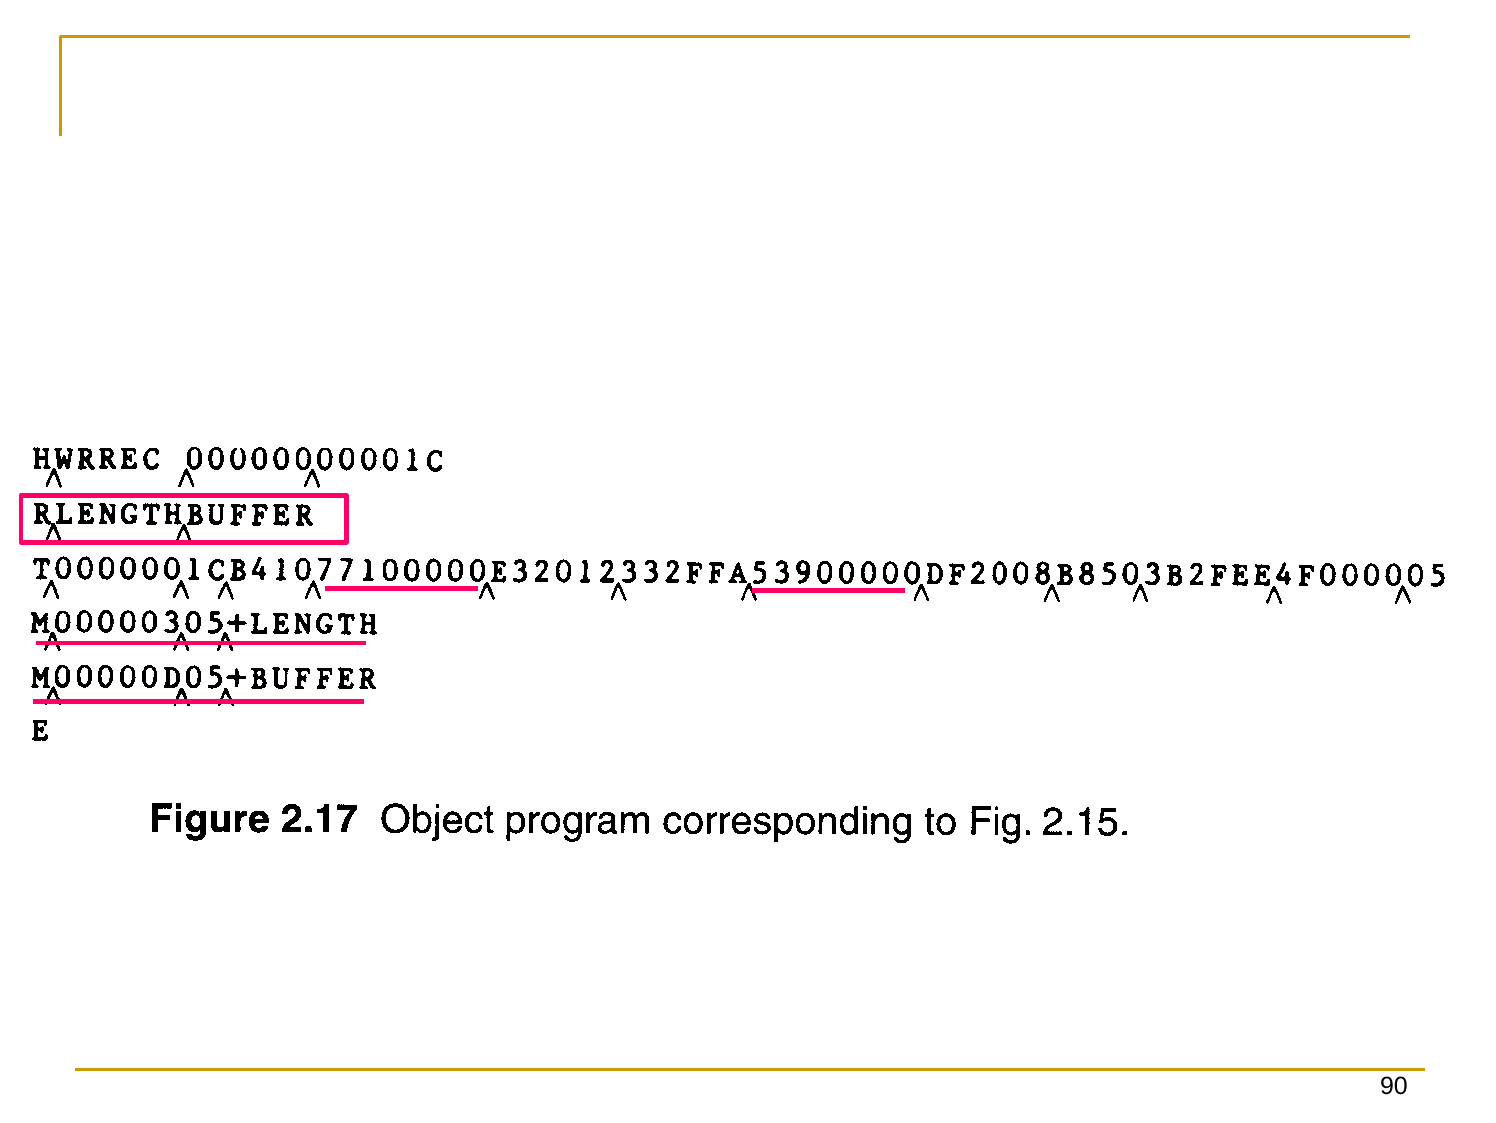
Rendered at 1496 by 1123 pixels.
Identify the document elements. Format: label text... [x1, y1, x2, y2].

text_box [0, 408, 1496, 870]
text_box [21, 495, 347, 543]
text_box 90 [1378, 1069, 1411, 1100]
